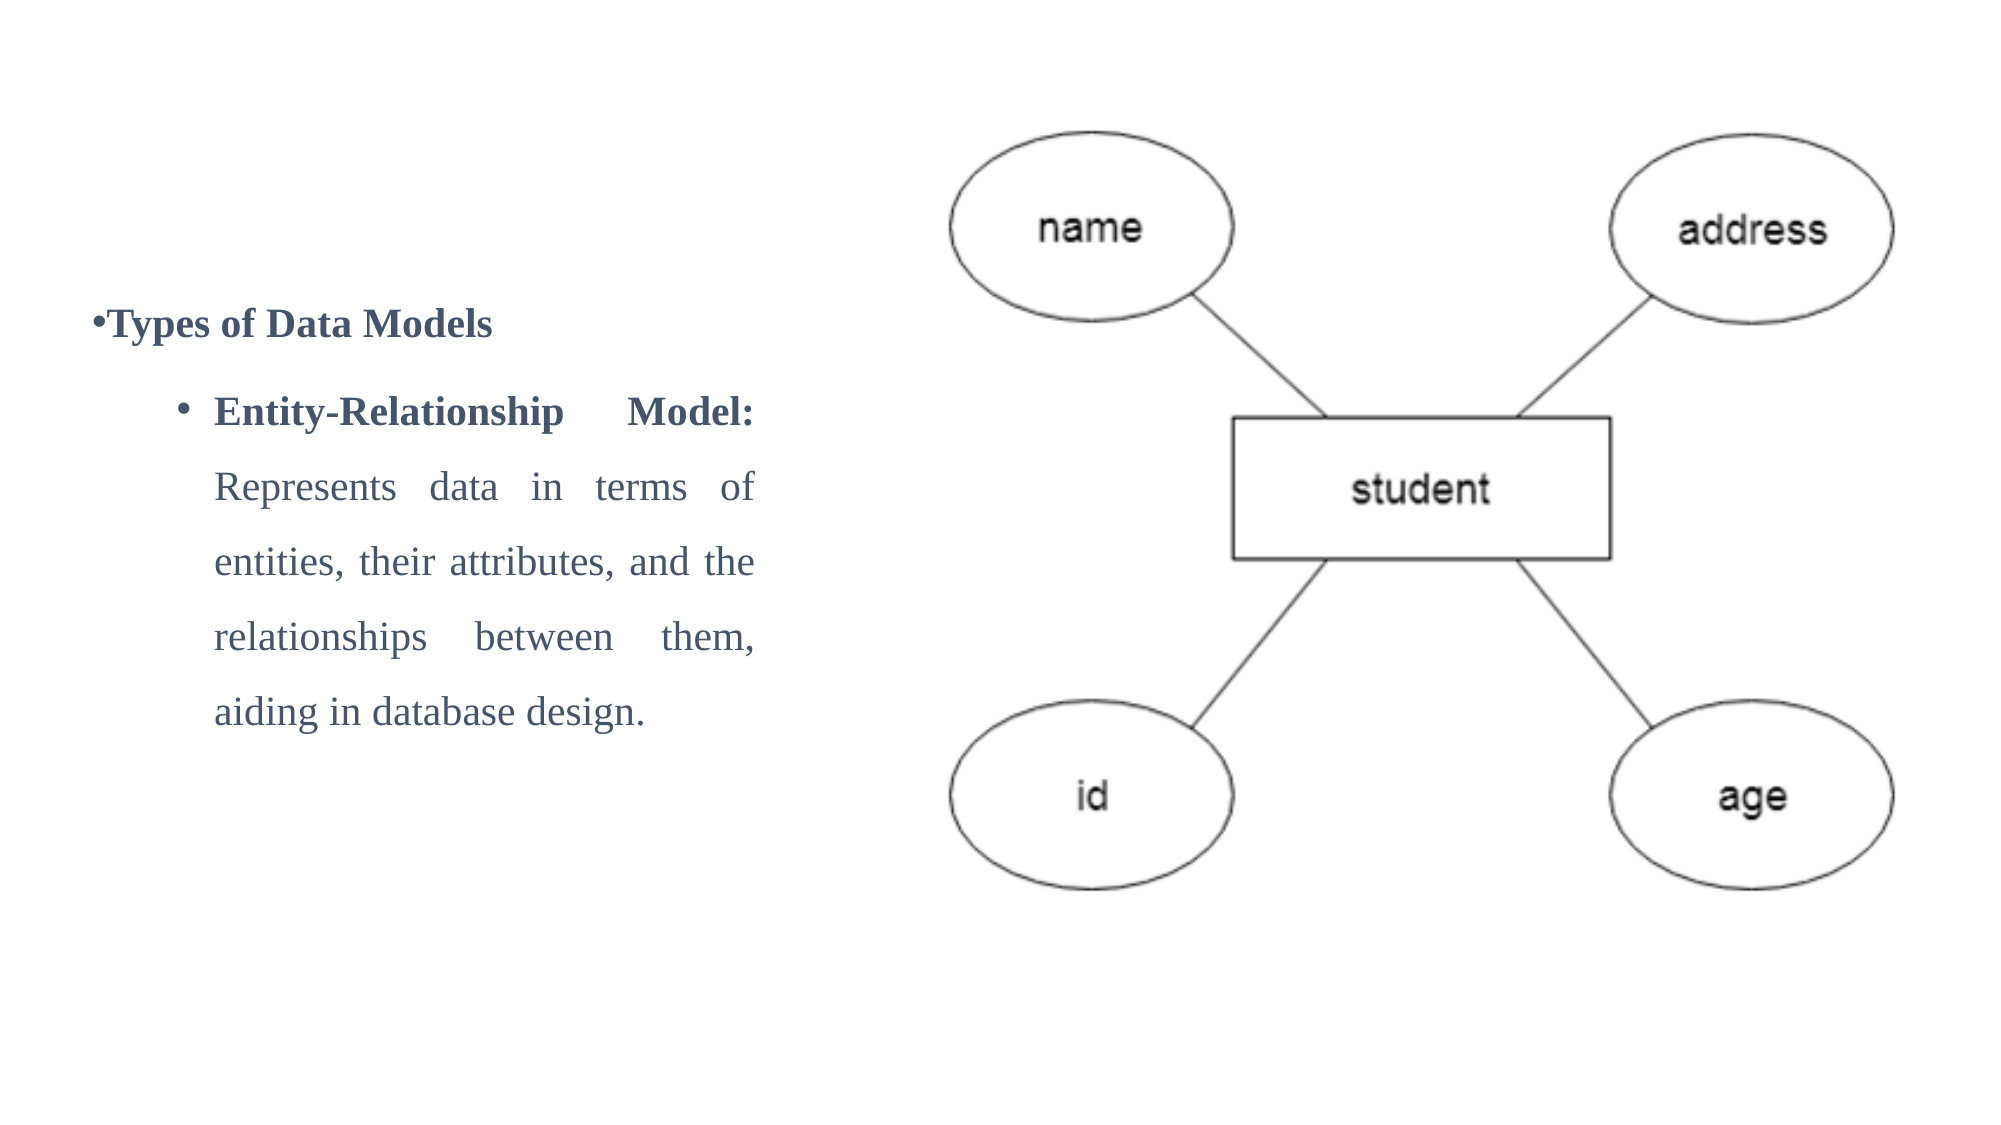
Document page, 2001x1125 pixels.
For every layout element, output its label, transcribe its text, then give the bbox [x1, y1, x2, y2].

picture [945, 127, 1900, 896]
text_box Types of Data Models Entity-Relationship Model: Represents data in terms of entities, their attributes, and the relationships between them, aiding in database design. [77, 262, 771, 863]
